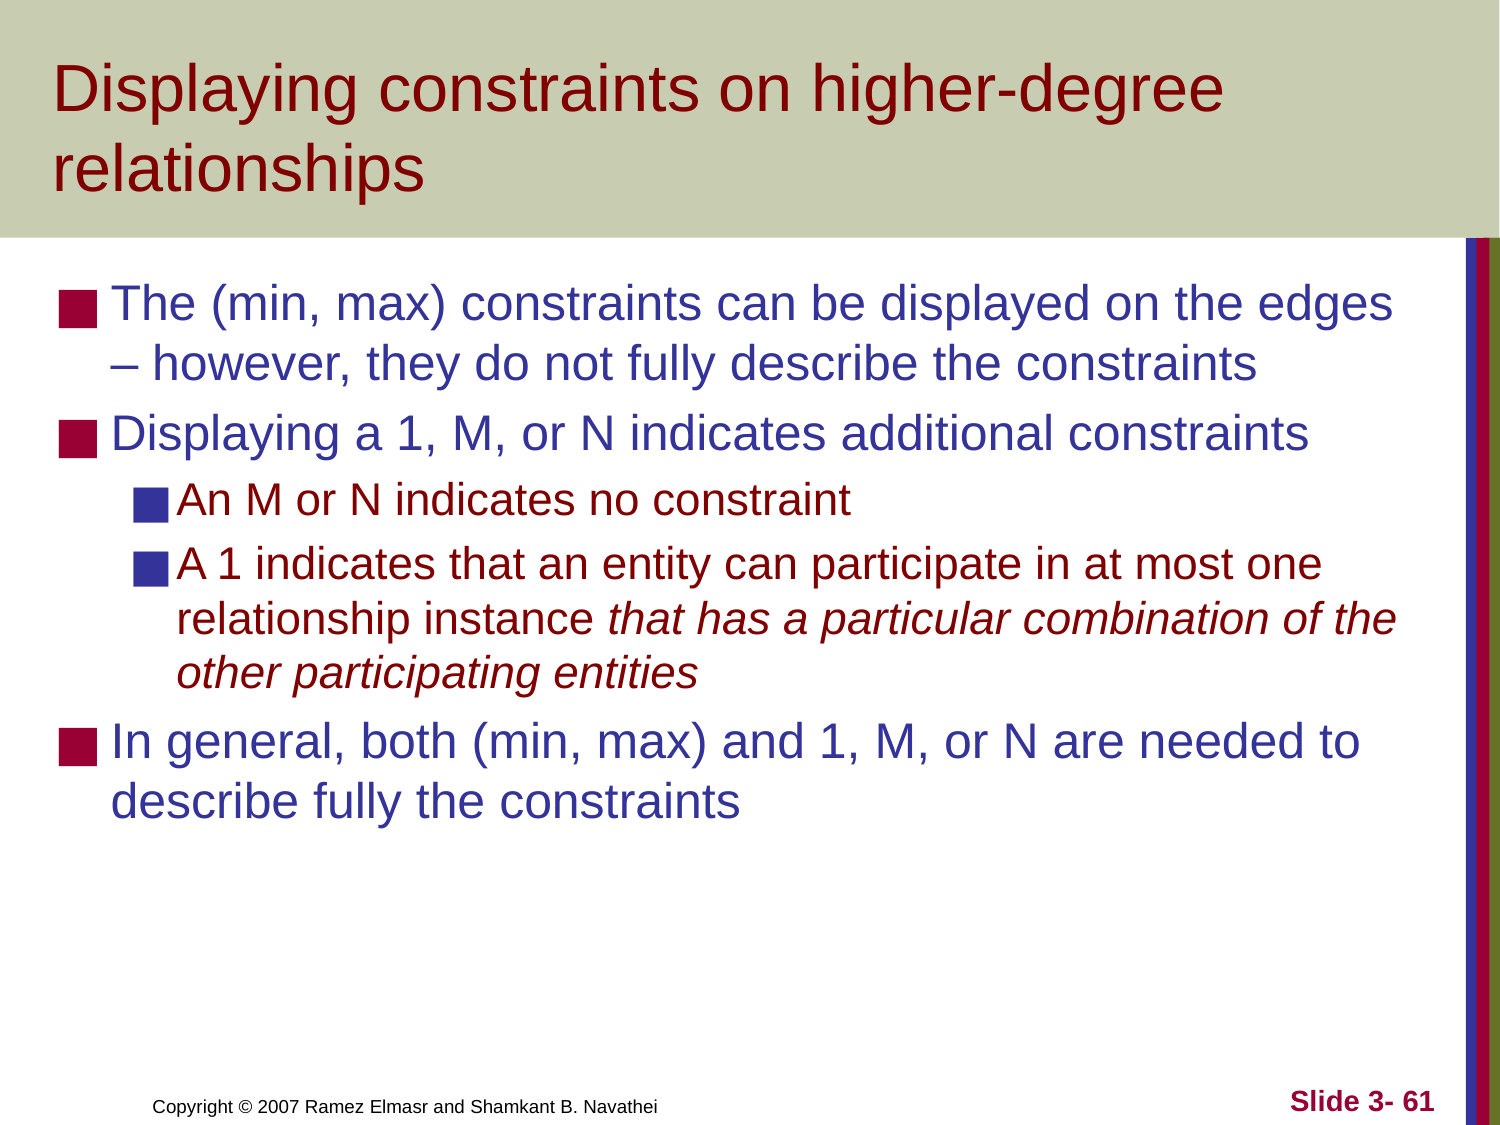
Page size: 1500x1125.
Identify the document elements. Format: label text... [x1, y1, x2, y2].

title Displaying constraints on higher-degree relationships [37, 49, 1317, 213]
text_box Slide 3- 61 [1137, 1049, 1450, 1125]
list The (min, max) constraints can be displayed on the edges – however, they do not fully describe the constraints Displaying a 1, M, or N indicates additional constraints An M or N indicates no constraint A 1 indicates that an entity can participate in at most one relationship instance that has a particular combination of the other participating entities In general, both (min, max) and 1, M, or N are needed to describe fully the constraints [39, 262, 1400, 1013]
